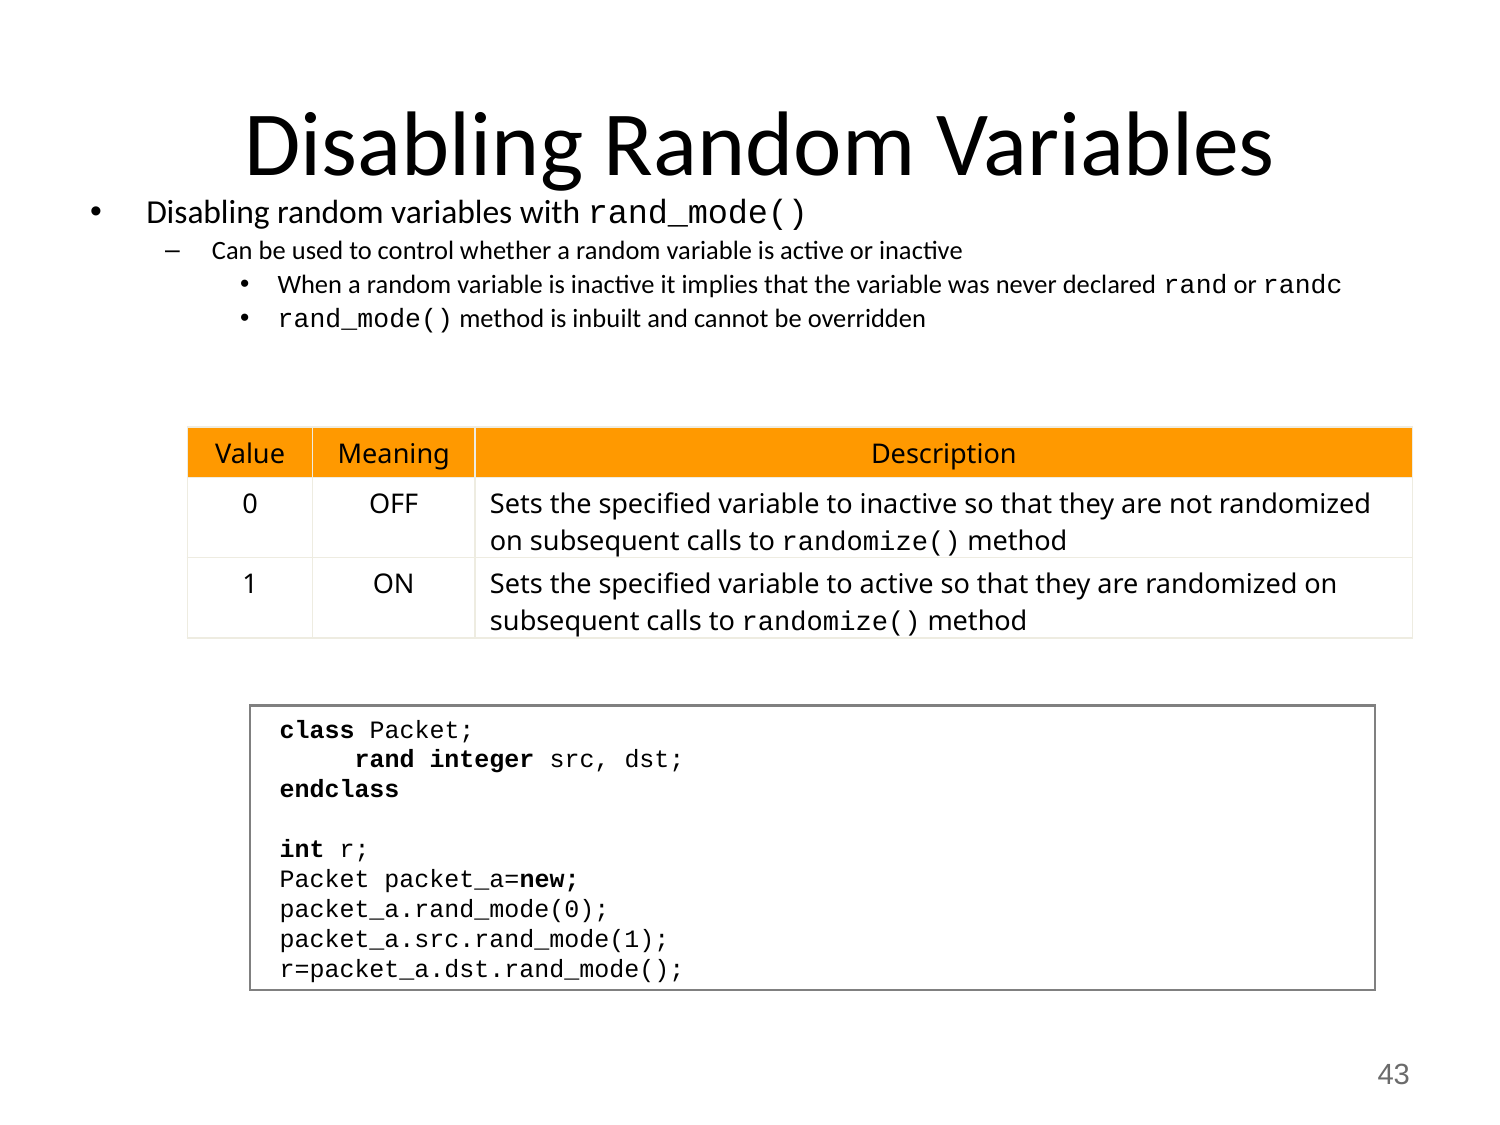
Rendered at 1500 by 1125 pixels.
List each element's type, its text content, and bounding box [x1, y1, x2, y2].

table_header Value [188, 428, 312, 477]
table_cell Sets the specified variable to inactive so that they are not randomized on subsequent calls to randomize() method [476, 478, 1412, 557]
text_box class Packet; rand integer src, dst; endclass int r; Packet packet_a=new; packet_a.rand_mode(0); packet_a.src.rand_mode(1); r=packet_a.dst.rand_mode(); [249, 705, 1375, 990]
table_cell ON [313, 558, 474, 637]
table_cell OFF [313, 478, 474, 557]
list Disabling random variables with rand_mode() Can be used to control whether a random variable is active or inactive When a random variable is inactive it implies that the variable was never declared rand or randc rand_mode() method is inbuilt and cannot be overridden [75, 187, 1425, 375]
table_cell 0 [188, 478, 312, 557]
table_cell 1 [188, 558, 312, 637]
title Disabling Random Variables [75, 45, 1425, 187]
table_cell Sets the specified variable to active so that they are randomized on subsequent calls to randomize() method [476, 558, 1412, 637]
table_header Meaning [313, 428, 474, 477]
slide_number 43 [1074, 1042, 1425, 1103]
table_header Description [476, 428, 1412, 477]
